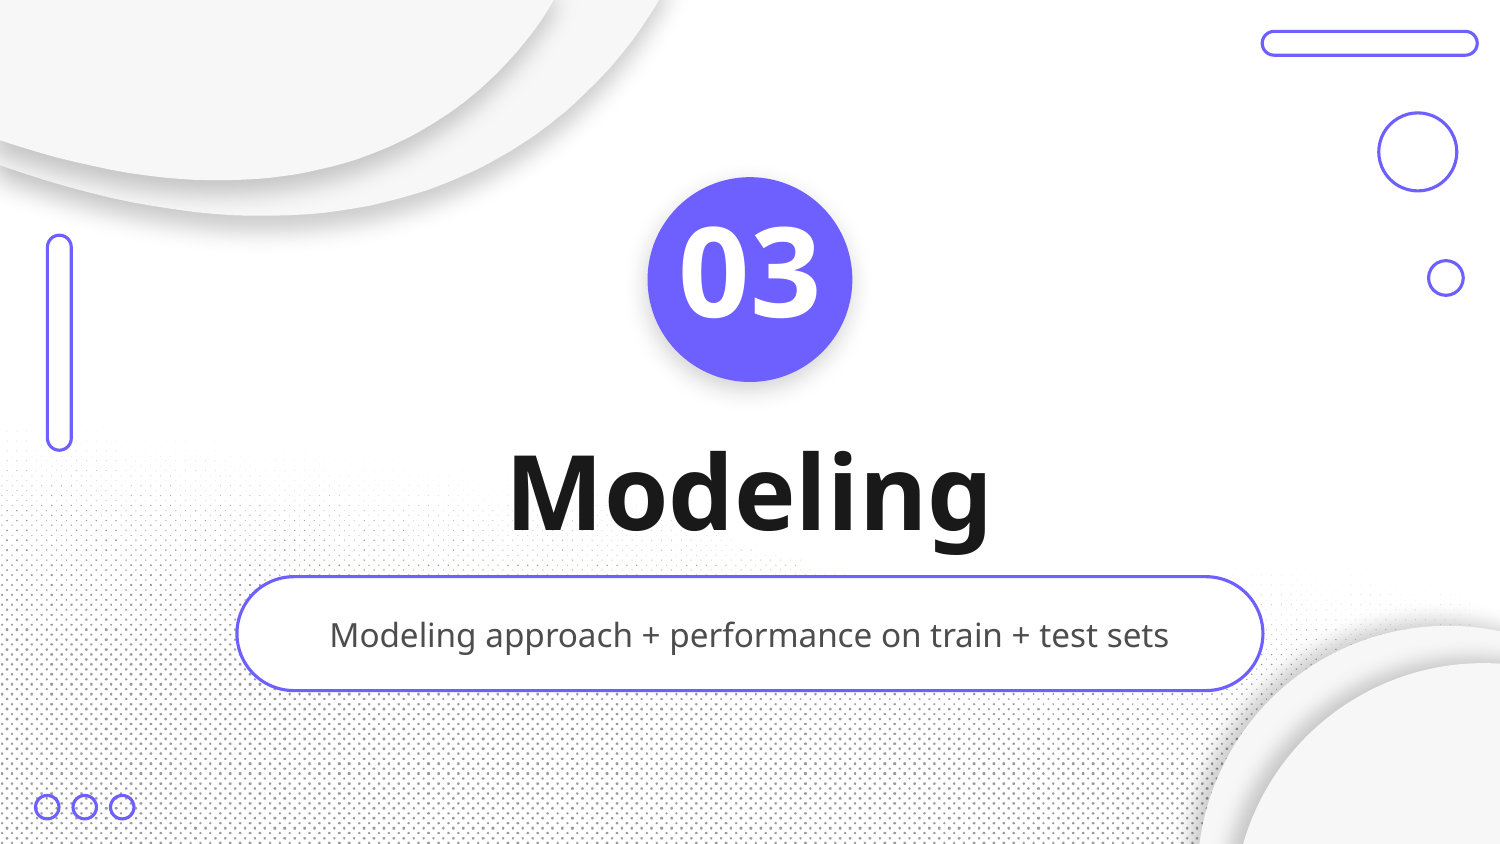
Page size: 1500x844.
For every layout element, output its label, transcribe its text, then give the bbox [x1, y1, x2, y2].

text_box [1251, 598, 1263, 669]
title Modeling [217, 419, 1283, 558]
text_box [688, 177, 812, 198]
text_box [47, 235, 72, 451]
title 03 [647, 198, 853, 337]
text_box [665, 337, 835, 382]
text_box [236, 598, 249, 669]
subtitle Modeling approach + performance on train + test sets [249, 576, 1251, 691]
